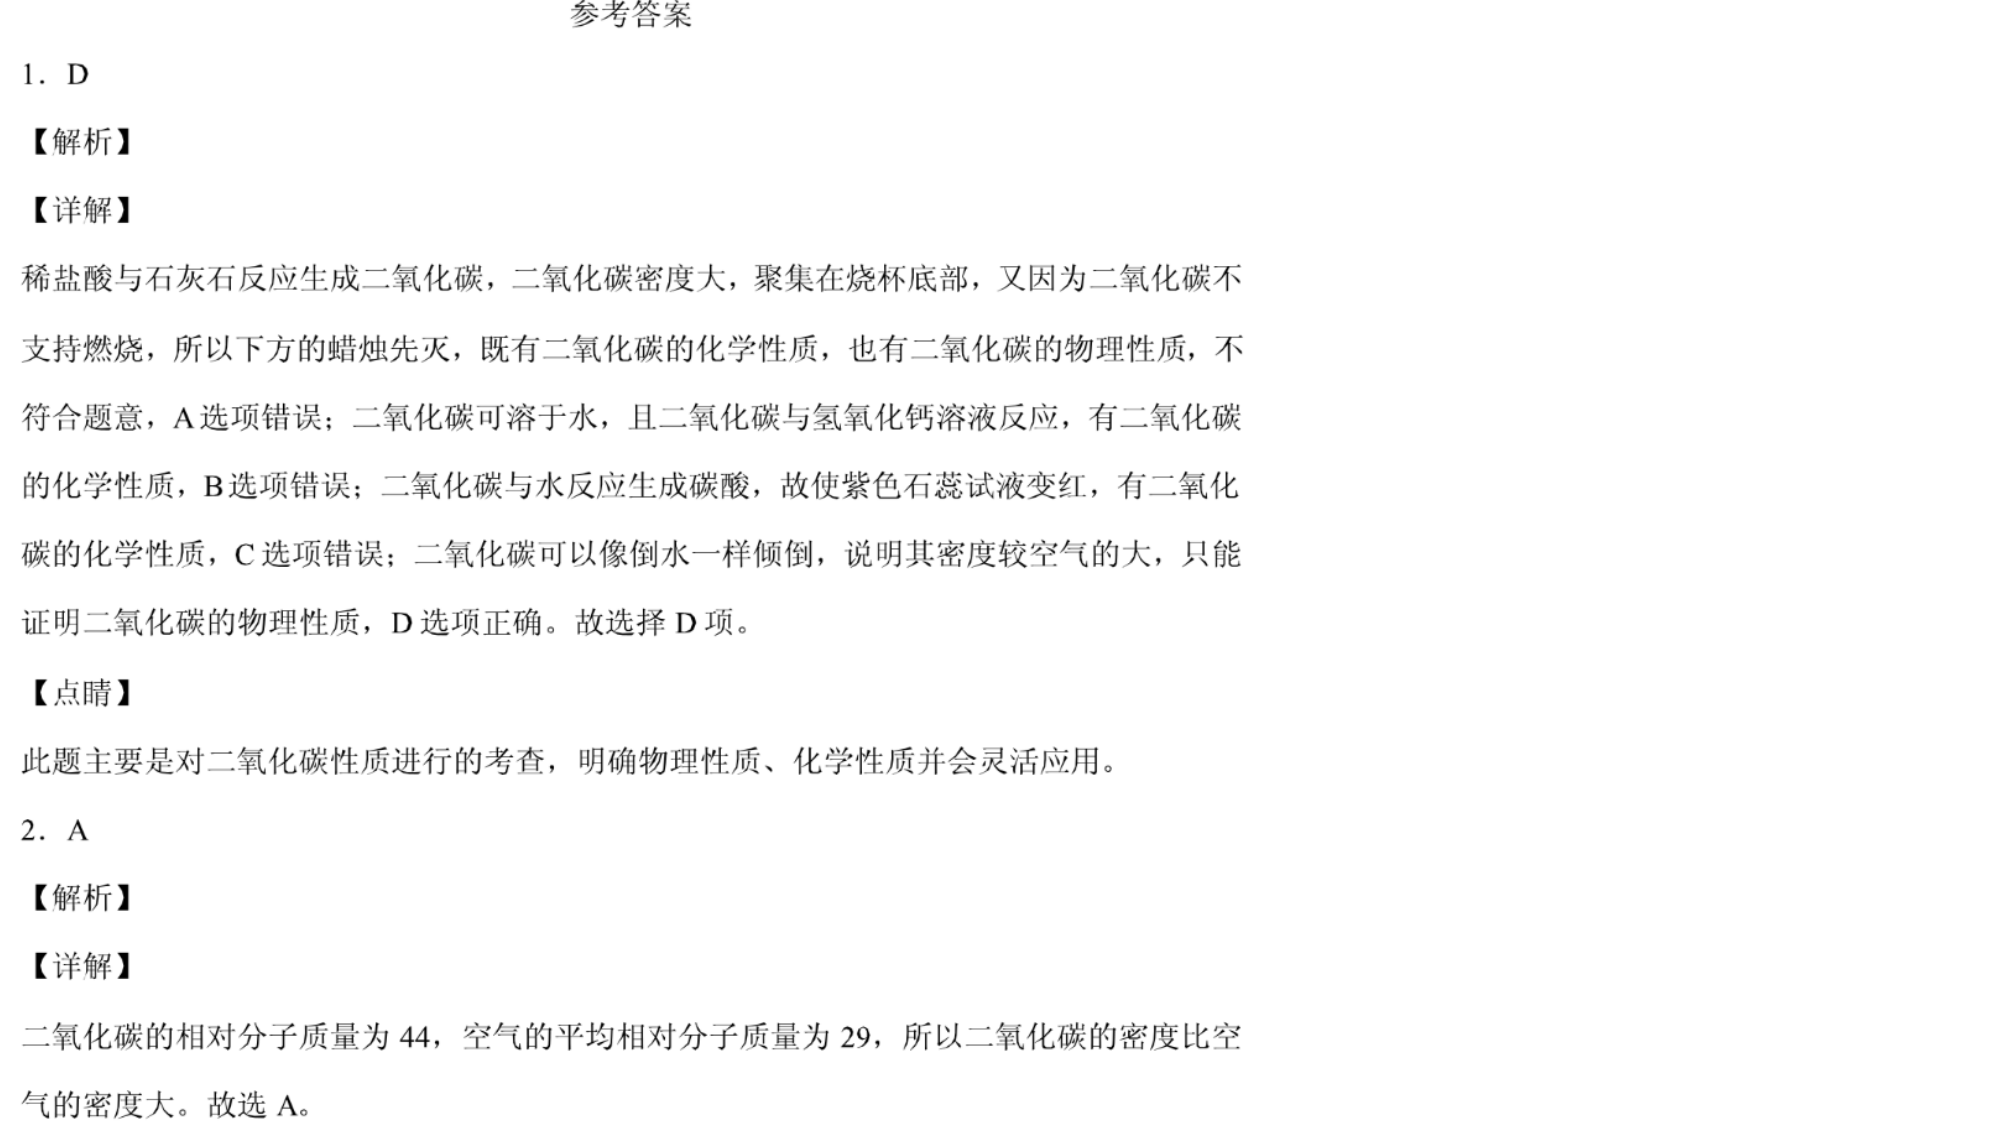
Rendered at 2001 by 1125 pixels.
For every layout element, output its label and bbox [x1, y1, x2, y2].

picture [17, 0, 1274, 1125]
